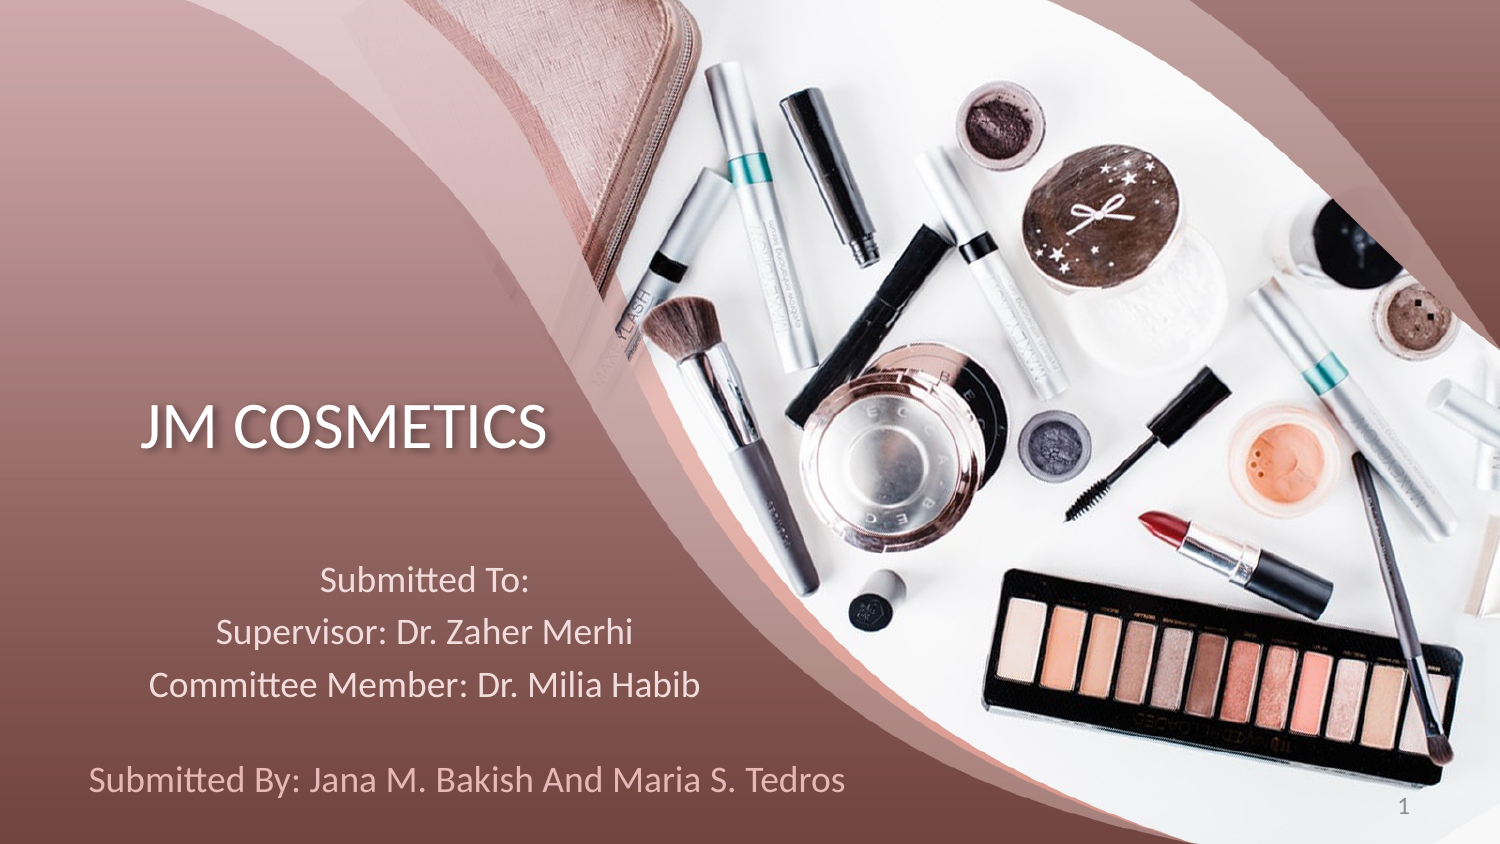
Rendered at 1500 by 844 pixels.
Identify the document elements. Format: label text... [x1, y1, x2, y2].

slide_number 1 [1074, 782, 1425, 827]
picture [0, 0, 1500, 844]
text_box Submitted To: Supervisor: Dr. Zaher Merhi Committee Member: Dr. Milia Habib [123, 547, 727, 723]
title JM COSMETICS [114, 371, 591, 472]
subtitle Submitted By: Jana M. Bakish And Maria S. Tedros [48, 747, 887, 823]
